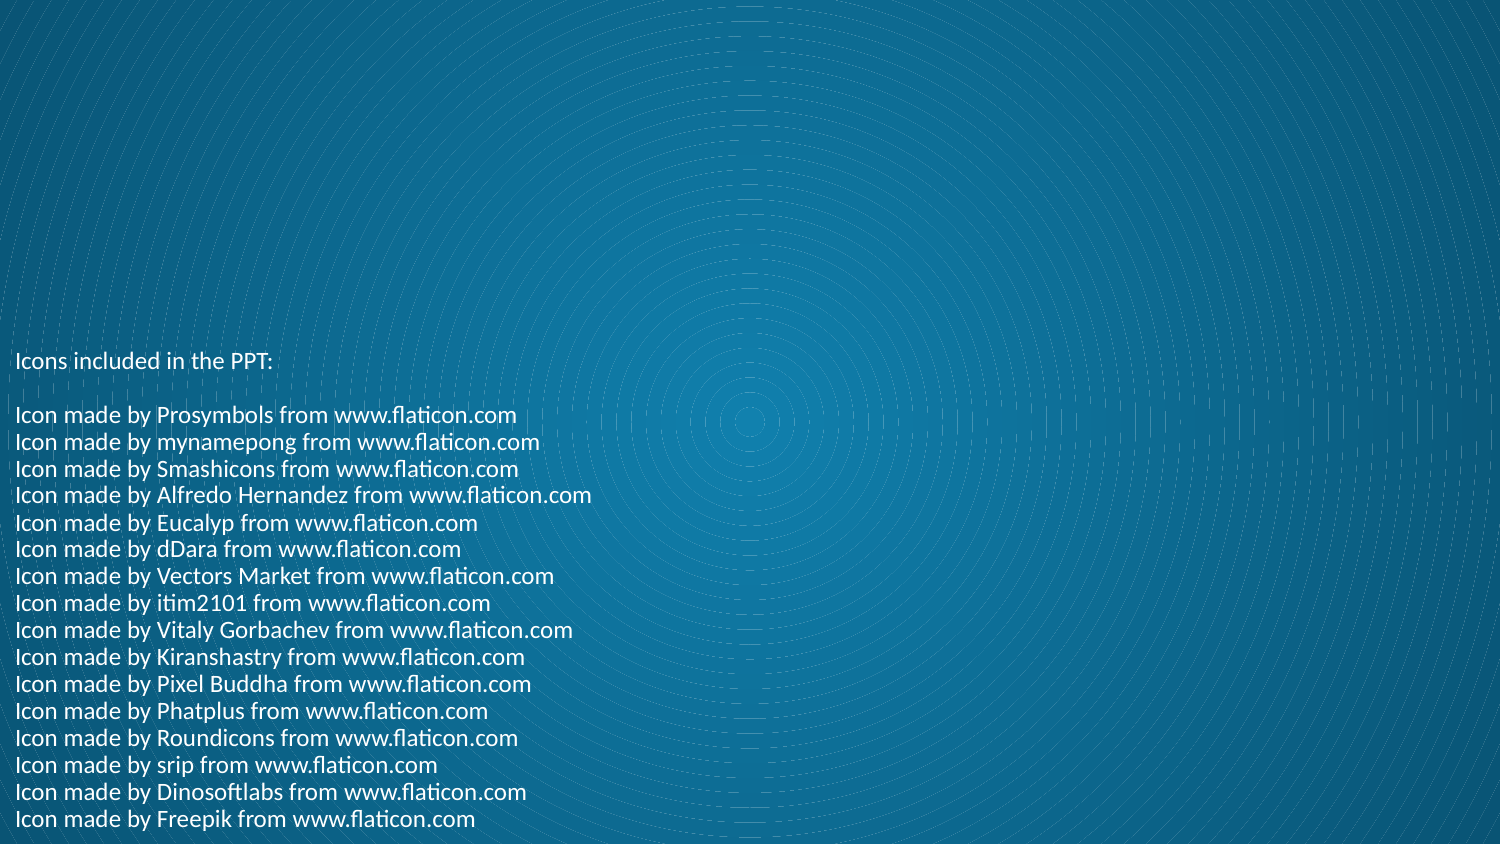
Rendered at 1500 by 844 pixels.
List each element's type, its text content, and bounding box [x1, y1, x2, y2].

picture [110, 735, 120, 745]
picture [319, 756, 324, 769]
picture [159, 703, 163, 718]
picture [110, 466, 114, 476]
picture [95, 737, 101, 746]
picture [170, 815, 176, 826]
picture [159, 811, 167, 826]
title Icons included in the PPT: Icon made by Prosymbols from www.flaticon.com Icon made by mynamepong from www.flaticon.com Icon made by Smashicons from www.flaticon.com Icon made by Alfredo Hernandez from www.flaticon.com Icon made by Eucalyp from www.flaticon.com Icon made by dDara from www.flaticon.com Icon made by Vectors Market from www.flaticon.com Icon made by itim2101 from www.flaticon.com Icon made by Vitaly Gorbachev from www.flaticon.com Icon made by Kiranshastry from www.flaticon.com Icon made by Pixel Buddha from www.flaticon.com Icon made by Phatplus from www.flaticon.com Icon made by Roundicons from www.flaticon.com Icon made by srip from www.flaticon.com Icon made by Dinosoftlabs from www.flaticon.com Icon made by Freepik from www.flaticon.com [0, 546, 730, 634]
picture [110, 492, 116, 502]
picture [110, 654, 120, 664]
picture [178, 816, 187, 823]
picture [88, 788, 93, 799]
picture [325, 768, 331, 775]
picture [254, 651, 259, 666]
picture [138, 816, 147, 827]
picture [77, 653, 81, 664]
picture [191, 818, 200, 824]
picture [343, 789, 351, 798]
picture [70, 680, 75, 690]
picture [109, 762, 120, 775]
picture [377, 814, 381, 829]
picture [110, 816, 120, 826]
picture [81, 358, 85, 368]
picture [159, 784, 163, 799]
picture [205, 492, 210, 502]
picture [22, 818, 28, 827]
picture [127, 783, 132, 801]
picture [101, 810, 106, 826]
picture [159, 730, 168, 745]
picture [22, 683, 28, 692]
picture [110, 681, 120, 691]
picture [89, 519, 93, 530]
picture [110, 707, 120, 718]
picture [223, 810, 227, 826]
picture [110, 520, 120, 530]
picture [71, 816, 75, 826]
picture [210, 791, 217, 797]
picture [263, 675, 268, 683]
picture [159, 676, 164, 691]
